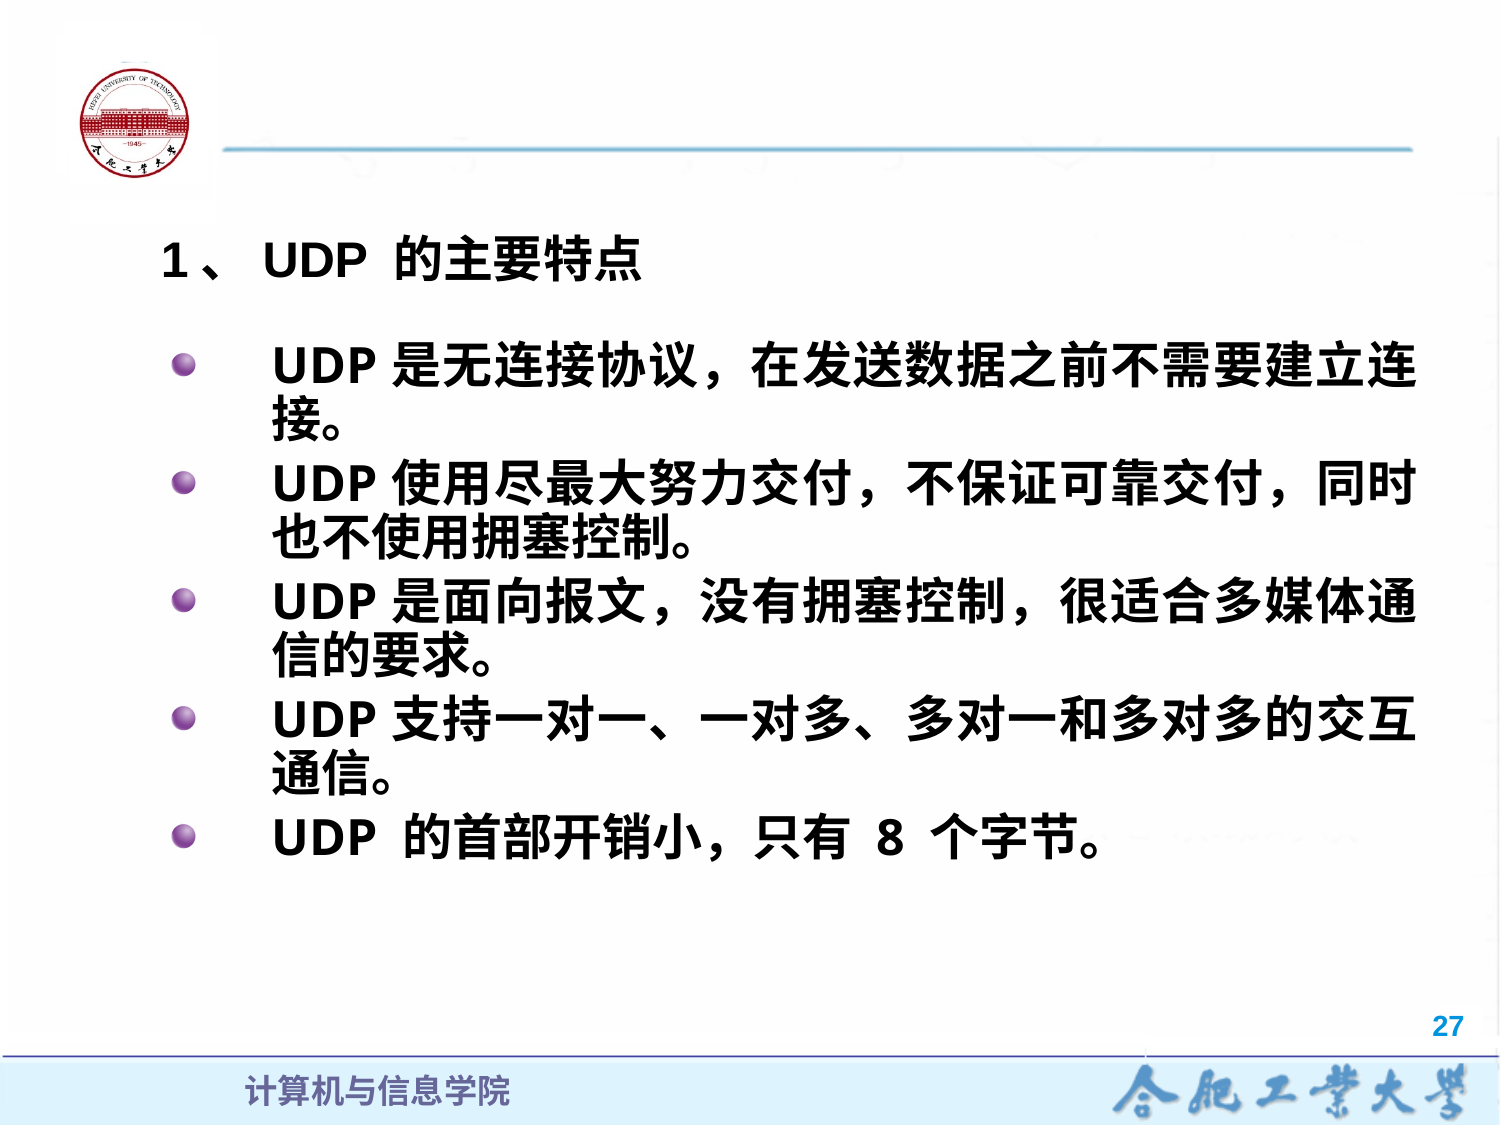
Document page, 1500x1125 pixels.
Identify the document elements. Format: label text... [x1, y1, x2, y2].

text_box 1、UDP 的主要特点 [146, 219, 670, 295]
text_box UDP是无连接协议，在发送数据之前不需要建立连接。 UDP使用尽最大努力交付，不保证可靠交付，同时也不使用拥塞控制。 UDP是面向报文，没有拥塞控制，很适合多媒体通信的要求。 UDP支持一对一、一对多、多对一和多对多的交互通信。 UDP 的首部开销小，只有 8 个字节。 [156, 333, 1432, 874]
picture [0, 0, 1500, 1125]
